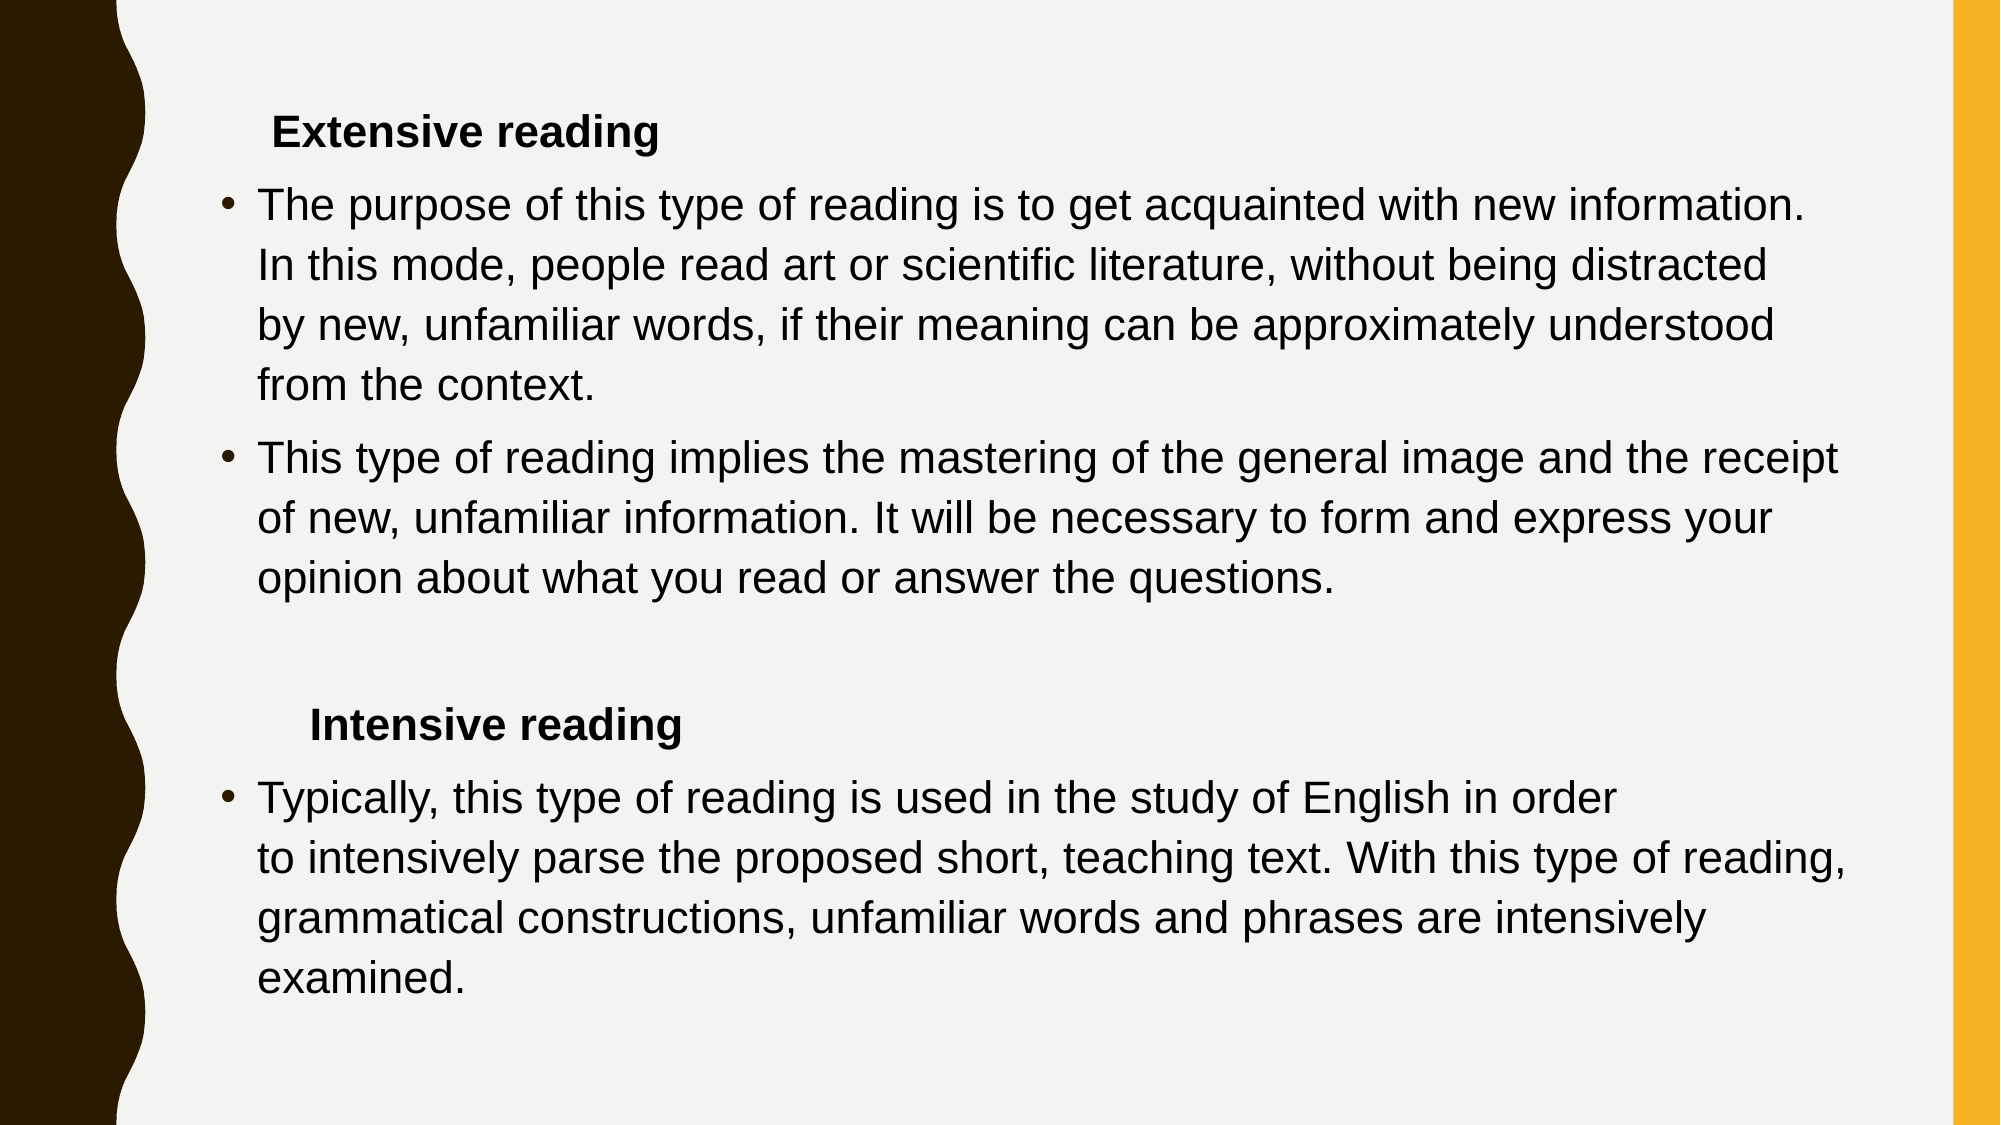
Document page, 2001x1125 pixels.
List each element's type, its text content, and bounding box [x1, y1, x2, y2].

list Extensive reading The purpose of this type of reading is to get acquainted with new information. In this mode, people read art or scientific literature, without being distracted by new, unfamiliar words, if their meaning can be approximately understood from the context. This type of reading implies the mastering of the general image and the receipt of new, unfamiliar information. It will be necessary to form and express your opinion about what you read or answer the questions. Intensive reading Typically, this type of reading is used in the study of English in order to intensively parse the proposed short, teaching text. With this type of reading, grammatical constructions, unfamiliar words and phrases are intensively examined. [205, 89, 1875, 1013]
